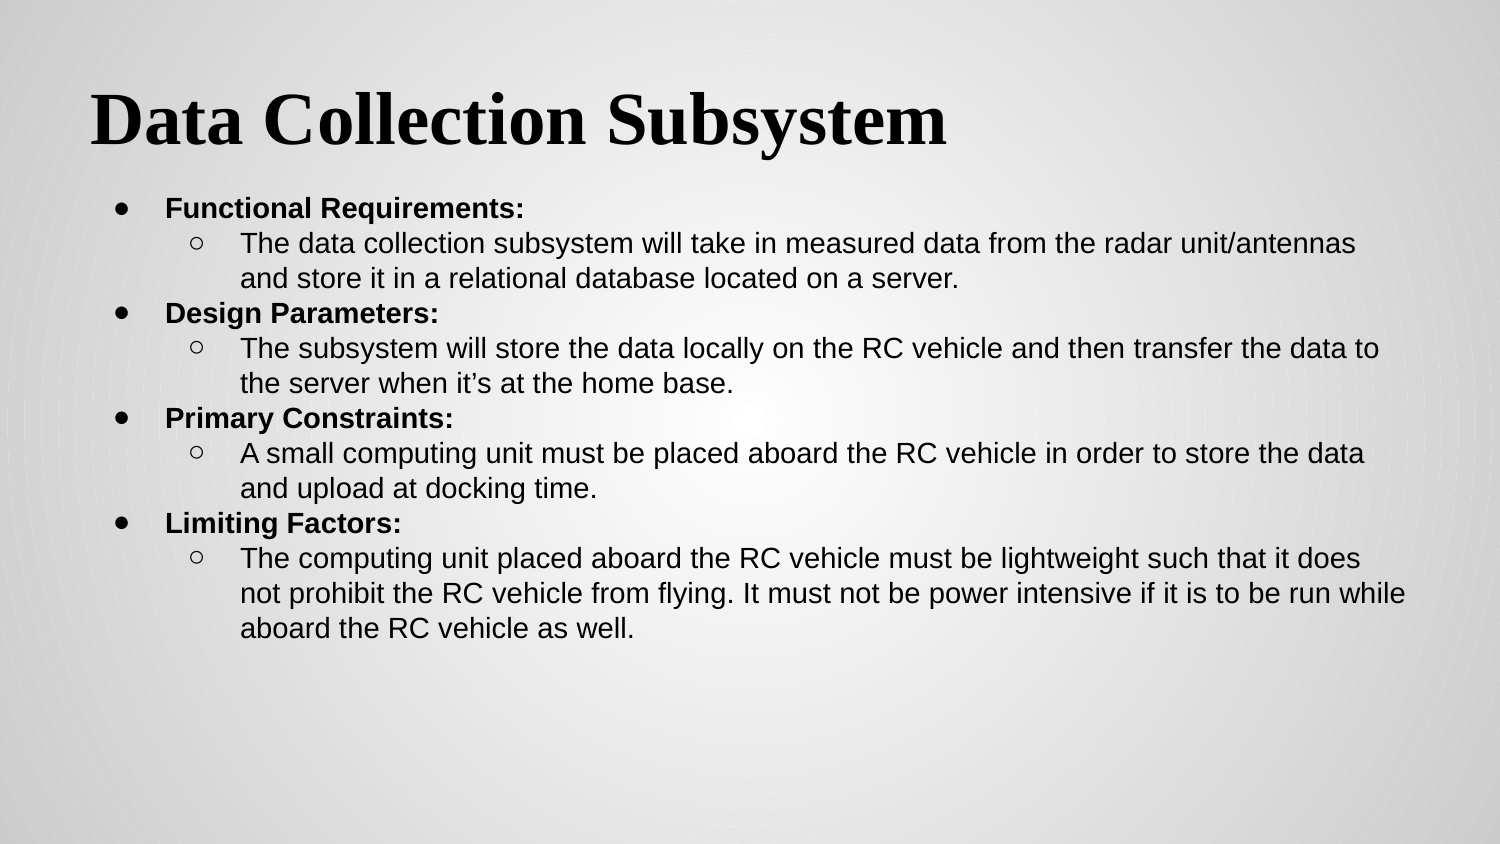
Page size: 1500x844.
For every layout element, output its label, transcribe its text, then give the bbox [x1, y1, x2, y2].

title Data Collection Subsystem [75, 33, 1425, 174]
list Functional Requirements: The data collection subsystem will take in measured data from the radar unit/antennas and store it in a relational database located on a server. Design Parameters: The subsystem will store the data locally on the RC vehicle and then transfer the data to the server when it’s at the home base. Primary Constraints: A small computing unit must be placed aboard the RC vehicle in order to store the data and upload at docking time. Limiting Factors: The computing unit placed aboard the RC vehicle must be lightweight such that it does not prohibit the RC vehicle from flying. It must not be power intensive if it is to be run while aboard the RC vehicle as well. [75, 174, 1425, 808]
